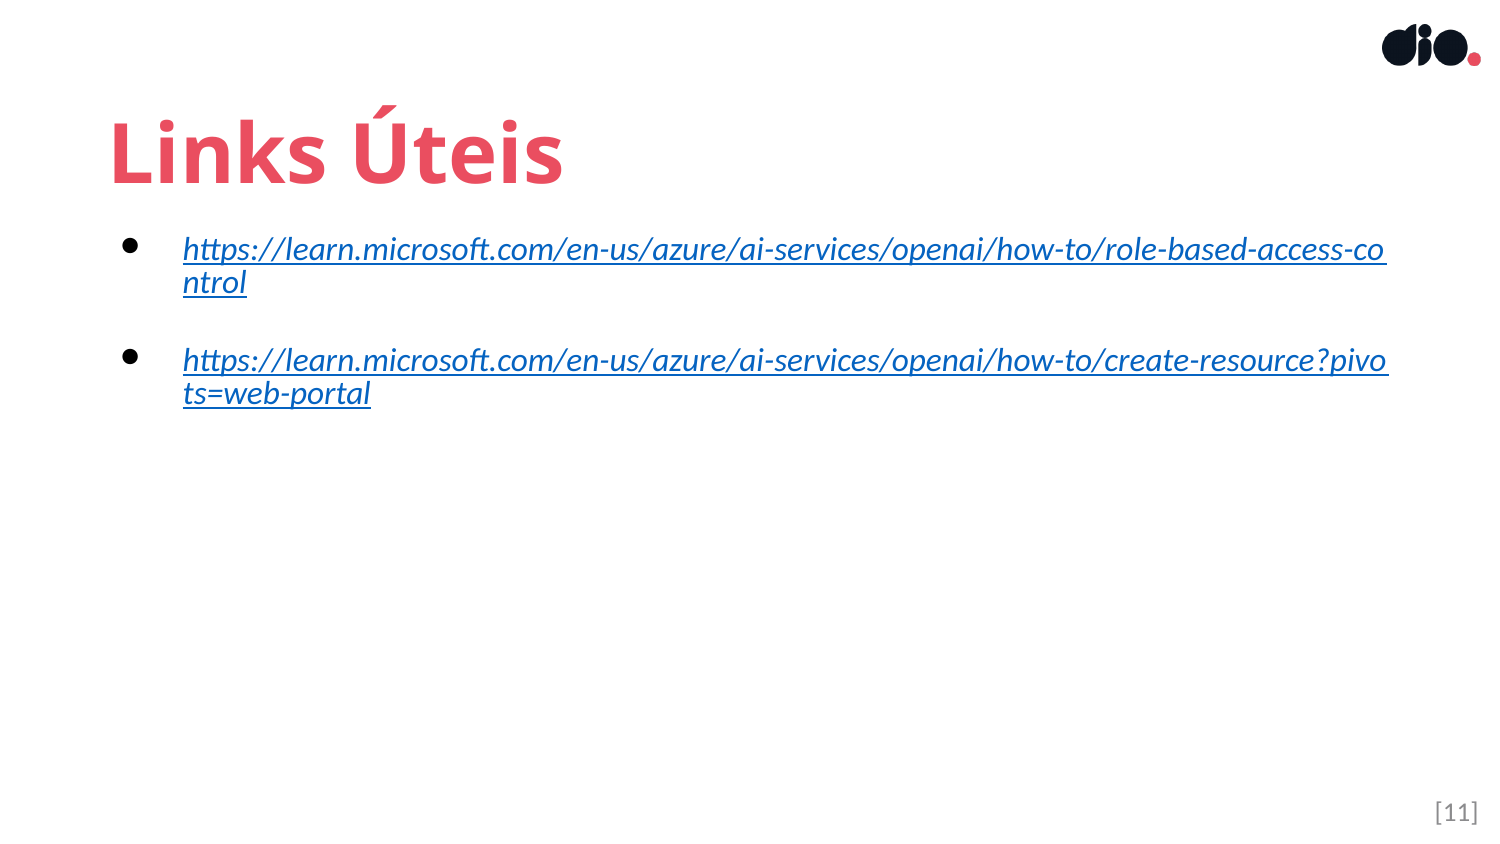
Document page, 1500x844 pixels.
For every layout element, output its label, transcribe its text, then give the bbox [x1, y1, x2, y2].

text_box https://learn.microsoft.com/en-us/azure/ai-services/openai/how-to/role-based-access-control https://learn.microsoft.com/en-us/azure/ai-services/openai/how-to/create-resource?pivots=web-portal [92, 213, 1408, 780]
picture [1382, 24, 1481, 66]
text_box Links Úteis [92, 73, 1408, 213]
slide_number [11] [1403, 779, 1494, 844]
